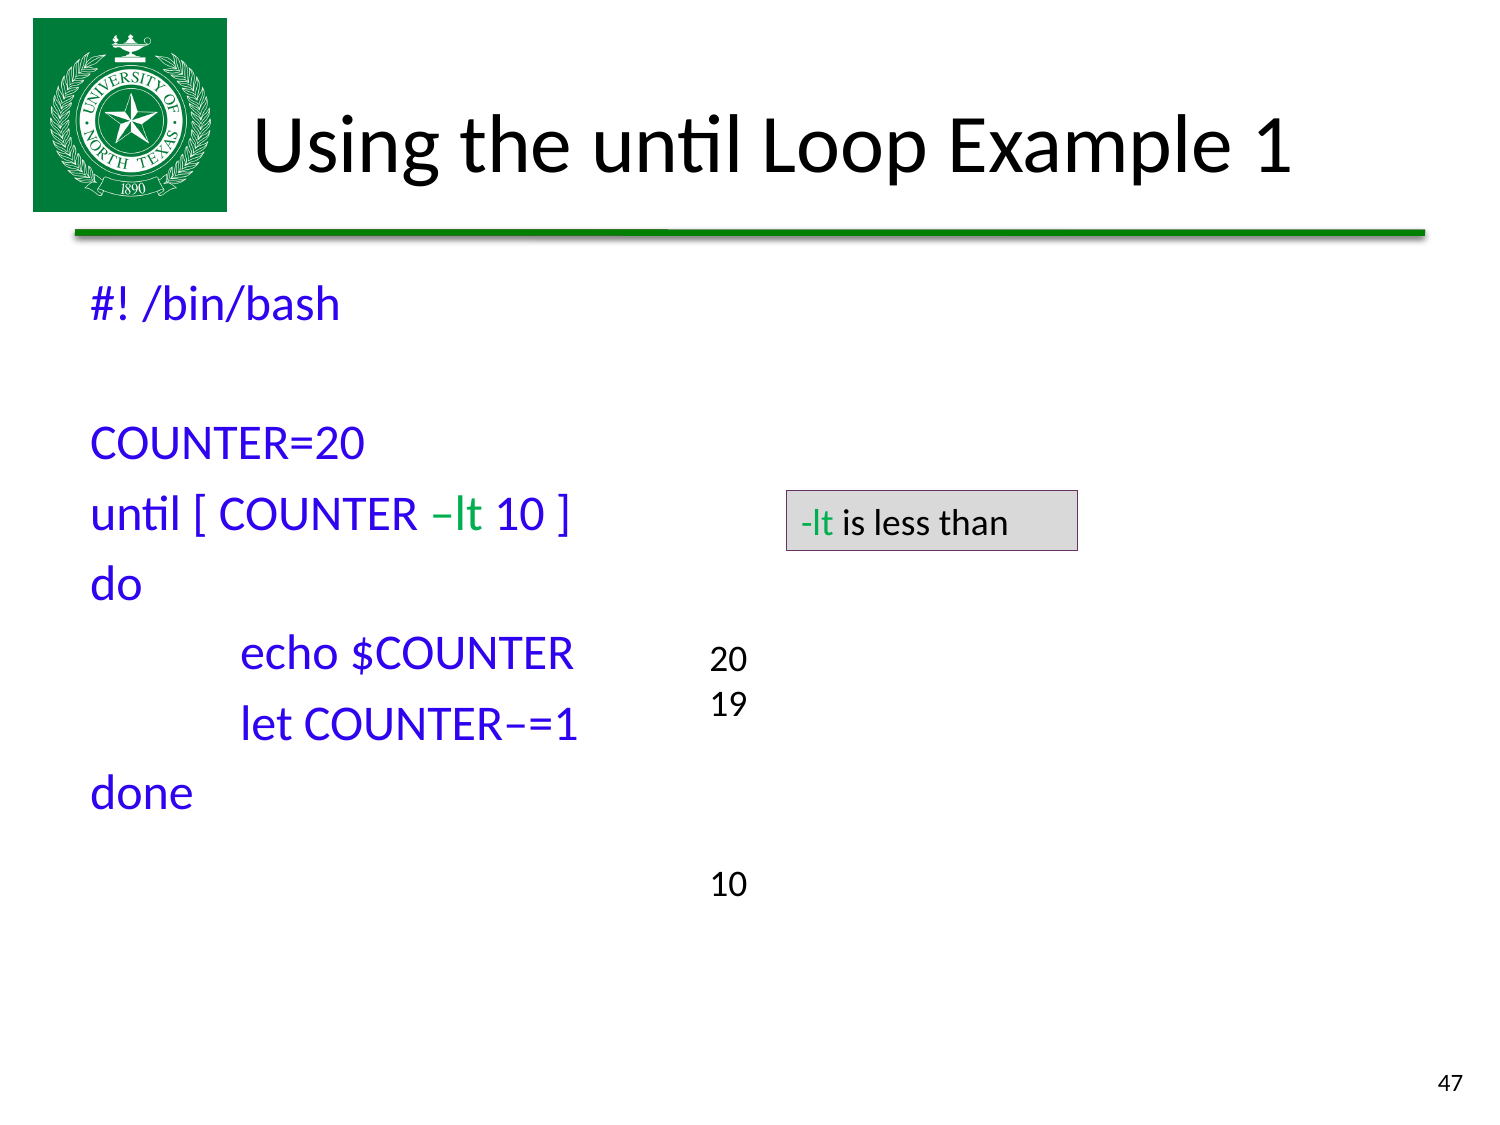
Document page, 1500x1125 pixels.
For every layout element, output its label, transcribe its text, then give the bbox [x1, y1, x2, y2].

text_box -lt is less than [786, 490, 1078, 551]
slide_number 47 [1418, 1051, 1479, 1112]
picture [33, 17, 228, 212]
title Using the until Loop Example 1 [237, 45, 1479, 233]
list #! /bin/bash COUNTER=20 until [ COUNTER –lt 10 ] do echo $COUNTER let COUNTER–=1 done [75, 262, 1425, 1052]
text_box 20 19 10 [694, 626, 879, 912]
